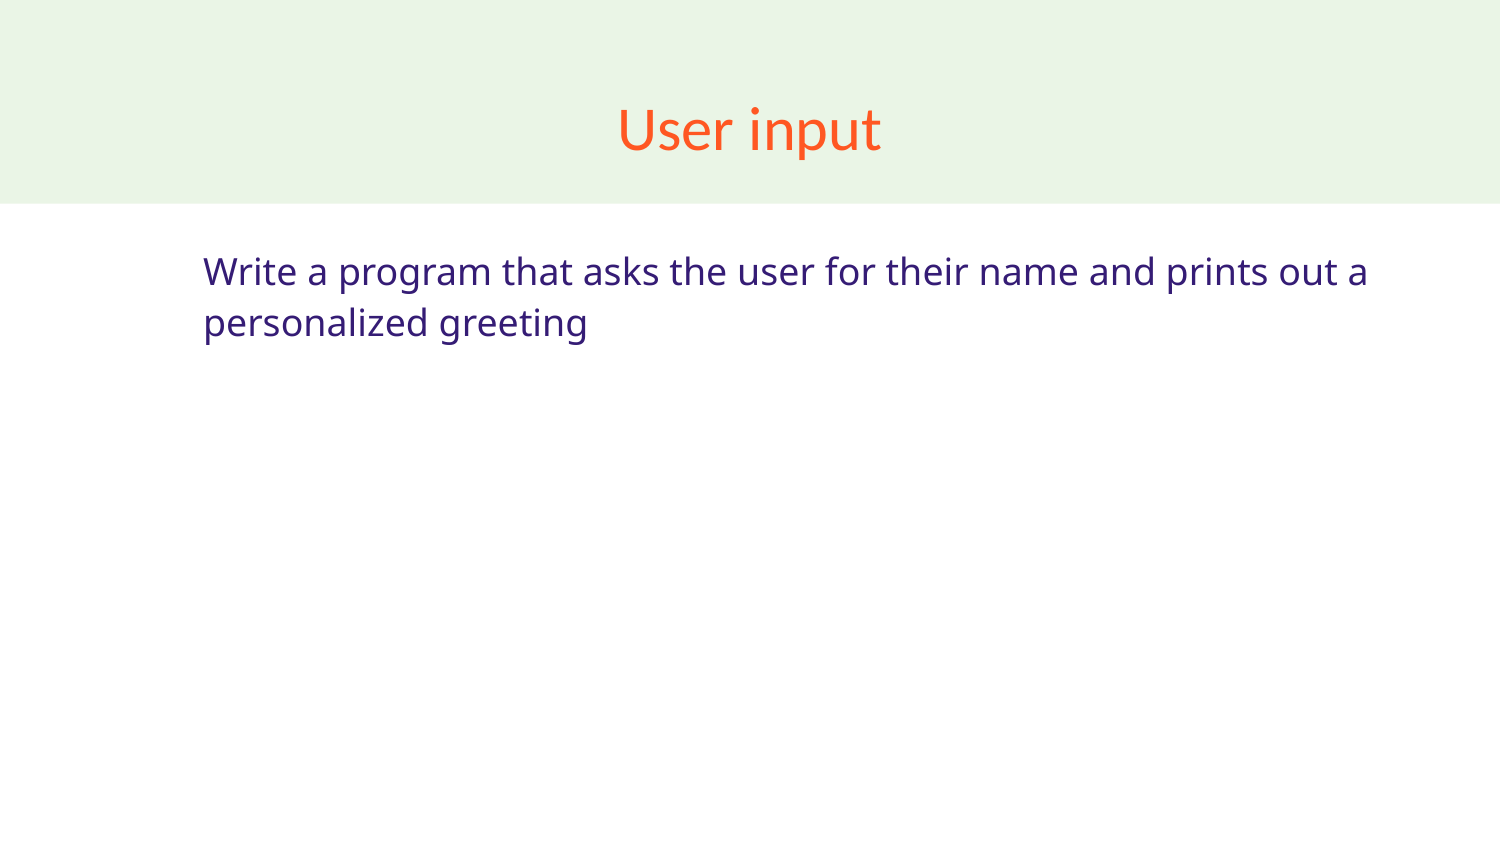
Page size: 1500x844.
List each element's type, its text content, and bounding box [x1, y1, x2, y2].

list Write a program that asks the user for their name and prints out a personalized greeting [188, 225, 1389, 787]
text_box [0, 0, 1500, 204]
title User input [51, 72, 1449, 167]
